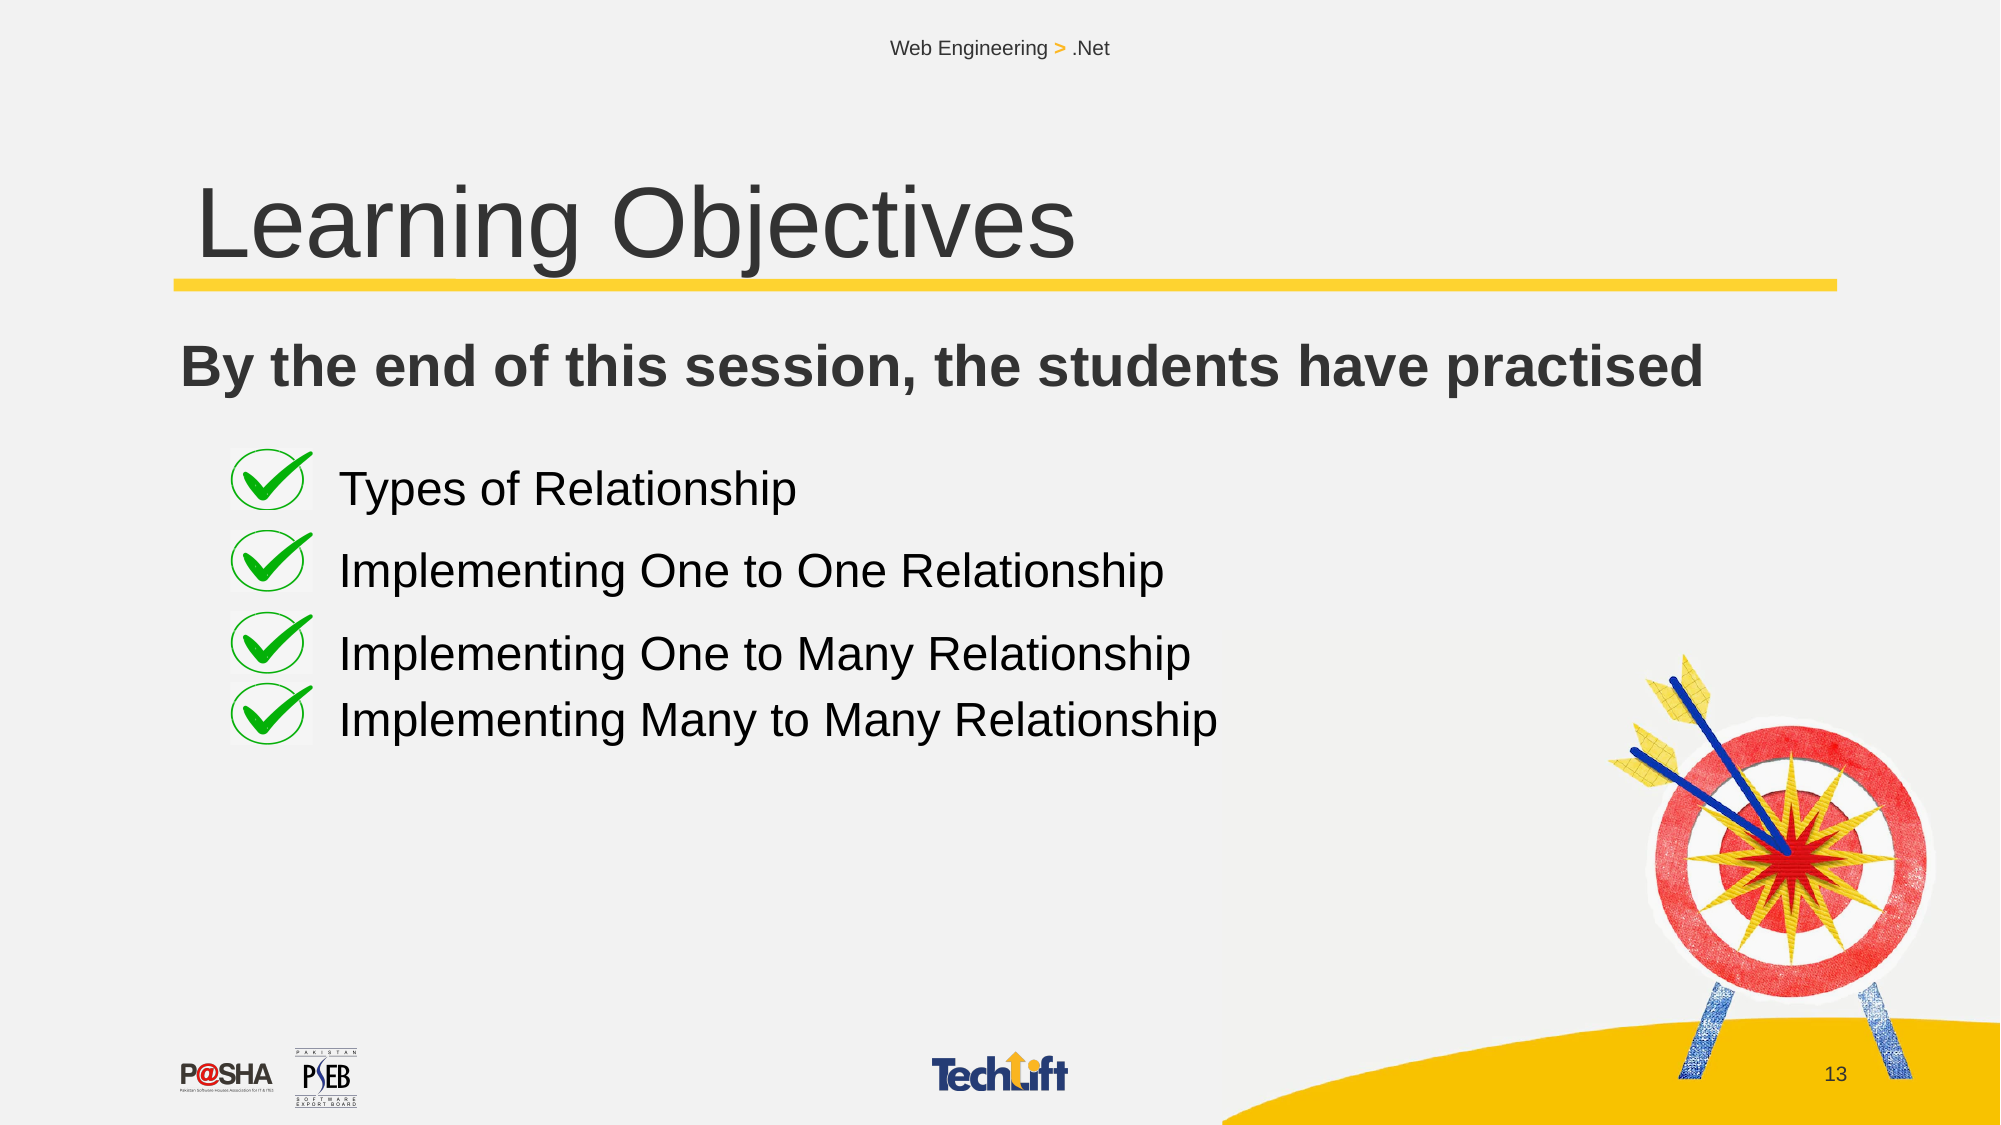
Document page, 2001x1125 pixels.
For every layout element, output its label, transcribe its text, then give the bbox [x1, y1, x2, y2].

picture [1222, 629, 2000, 1125]
text_box Learning Objectives [179, 46, 1830, 285]
picture [230, 529, 313, 592]
picture [230, 448, 313, 511]
picture [180, 1063, 274, 1093]
text_box Web Engineering > .Net [662, 17, 1338, 77]
text_box By the end of this session, the students have practised [179, 328, 1902, 420]
text_box Types of Relationship Implementing One to One Relationship Implementing One to Many Relationship Implementing Many to Many Relationship [263, 441, 1368, 706]
picture [295, 1048, 357, 1108]
picture [230, 682, 313, 745]
picture [230, 611, 313, 674]
picture [932, 1051, 1068, 1091]
